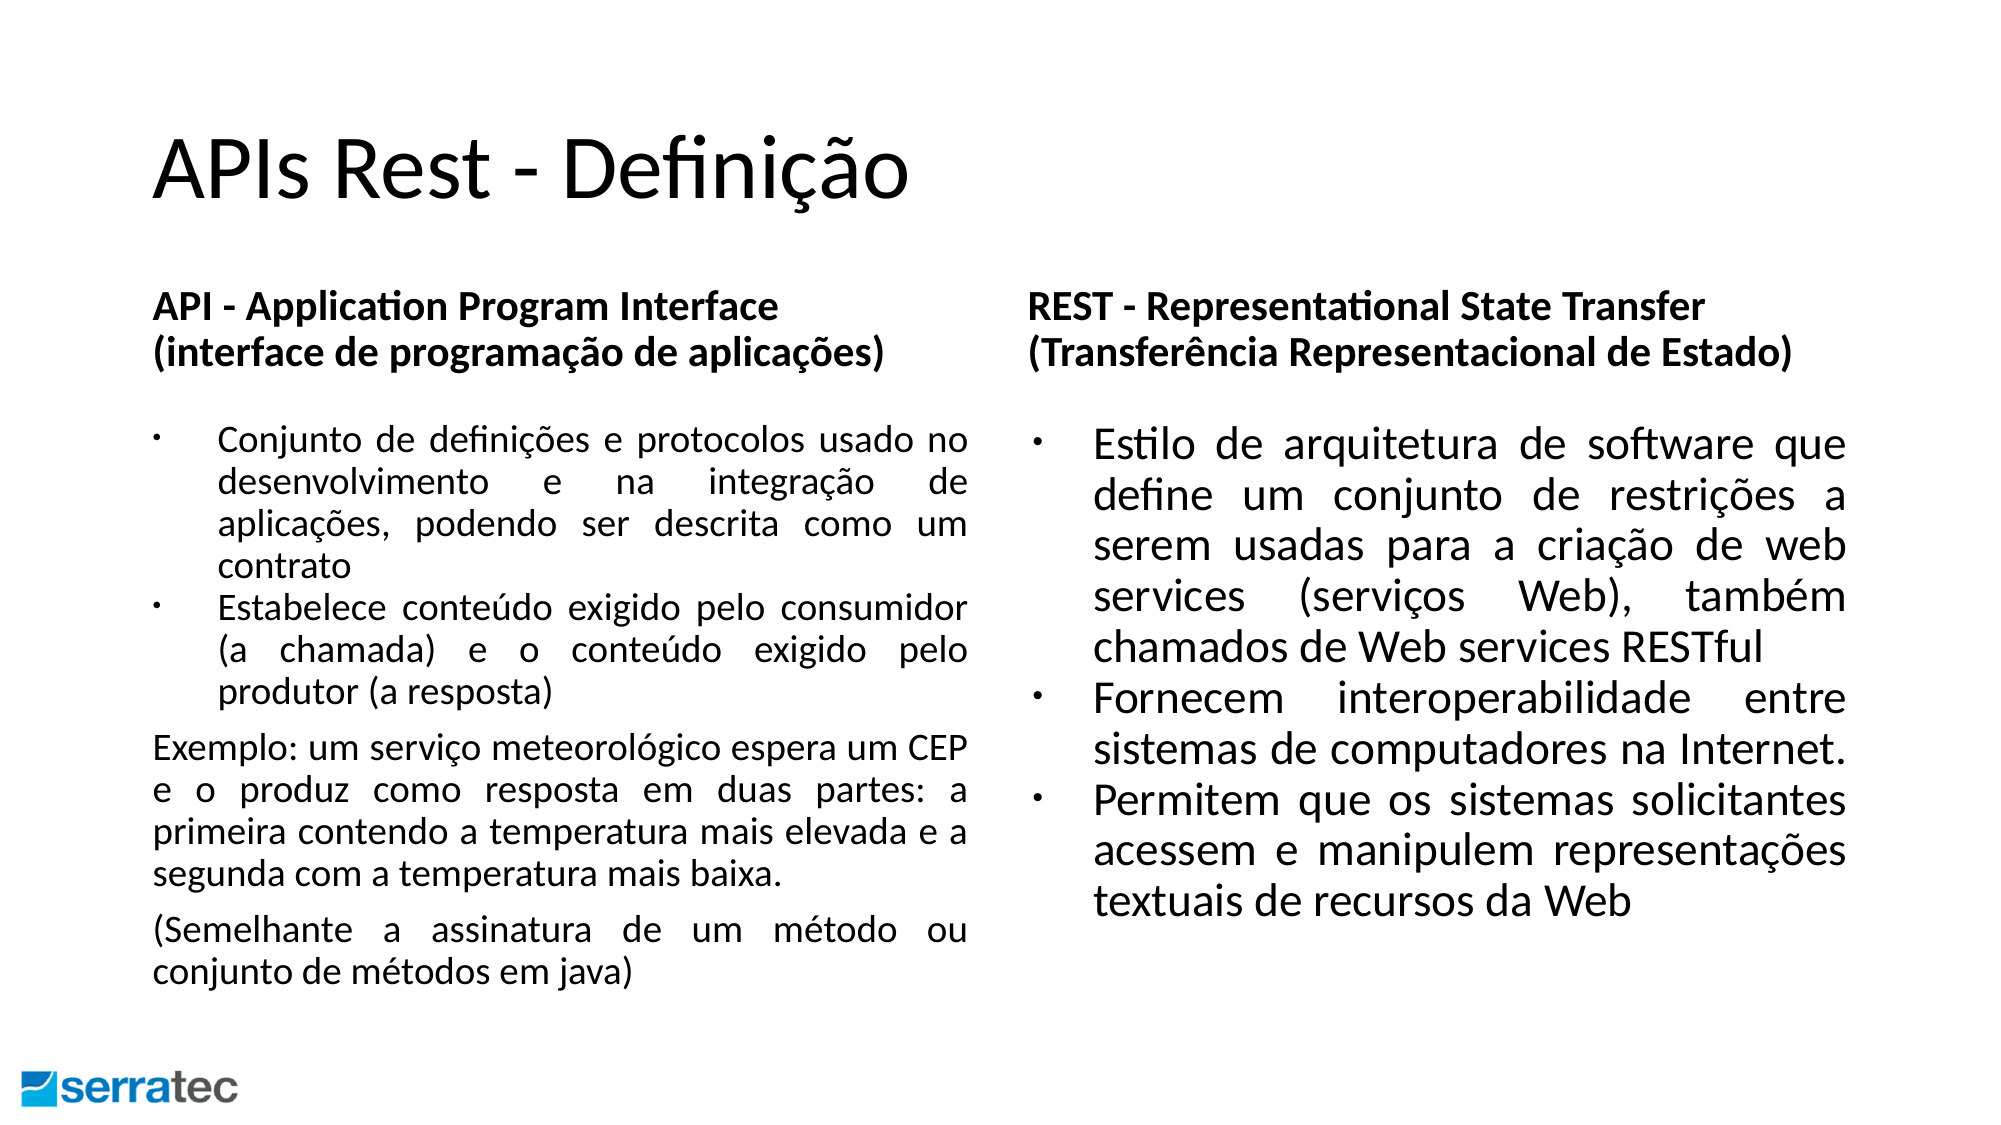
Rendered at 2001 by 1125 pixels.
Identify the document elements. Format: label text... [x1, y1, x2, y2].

list REST - Representational State Transfer (Transferência Representacional de Estado) [1012, 275, 1863, 410]
list API - Application Program Interface (interface de programação de aplicações) [137, 275, 984, 410]
list Conjunto de definições e protocolos usado no desenvolvimento e na integração de aplicações, podendo ser descrita como um contrato Estabelece conteúdo exigido pelo consumidor (a chamada) e o conteúdo exigido pelo produtor (a resposta) Exemplo: um serviço meteorológico espera um CEP e o produz como resposta em duas partes: a primeira contendo a temperatura mais elevada e a segunda com a temperatura mais baixa. (Semelhante a assinatura de um método ou conjunto de métodos em java) [137, 410, 984, 1016]
list Estilo de arquitetura de software que define um conjunto de restrições a serem usadas para a criação de web services (serviços Web), também chamados de Web services RESTful Fornecem interoperabilidade entre sistemas de computadores na Internet. Permitem que os sistemas solicitantes acessem e manipulem representações textuais de recursos da Web [1012, 410, 1863, 1016]
title APIs Rest - Definição [137, 59, 1863, 278]
picture [14, 1064, 247, 1113]
